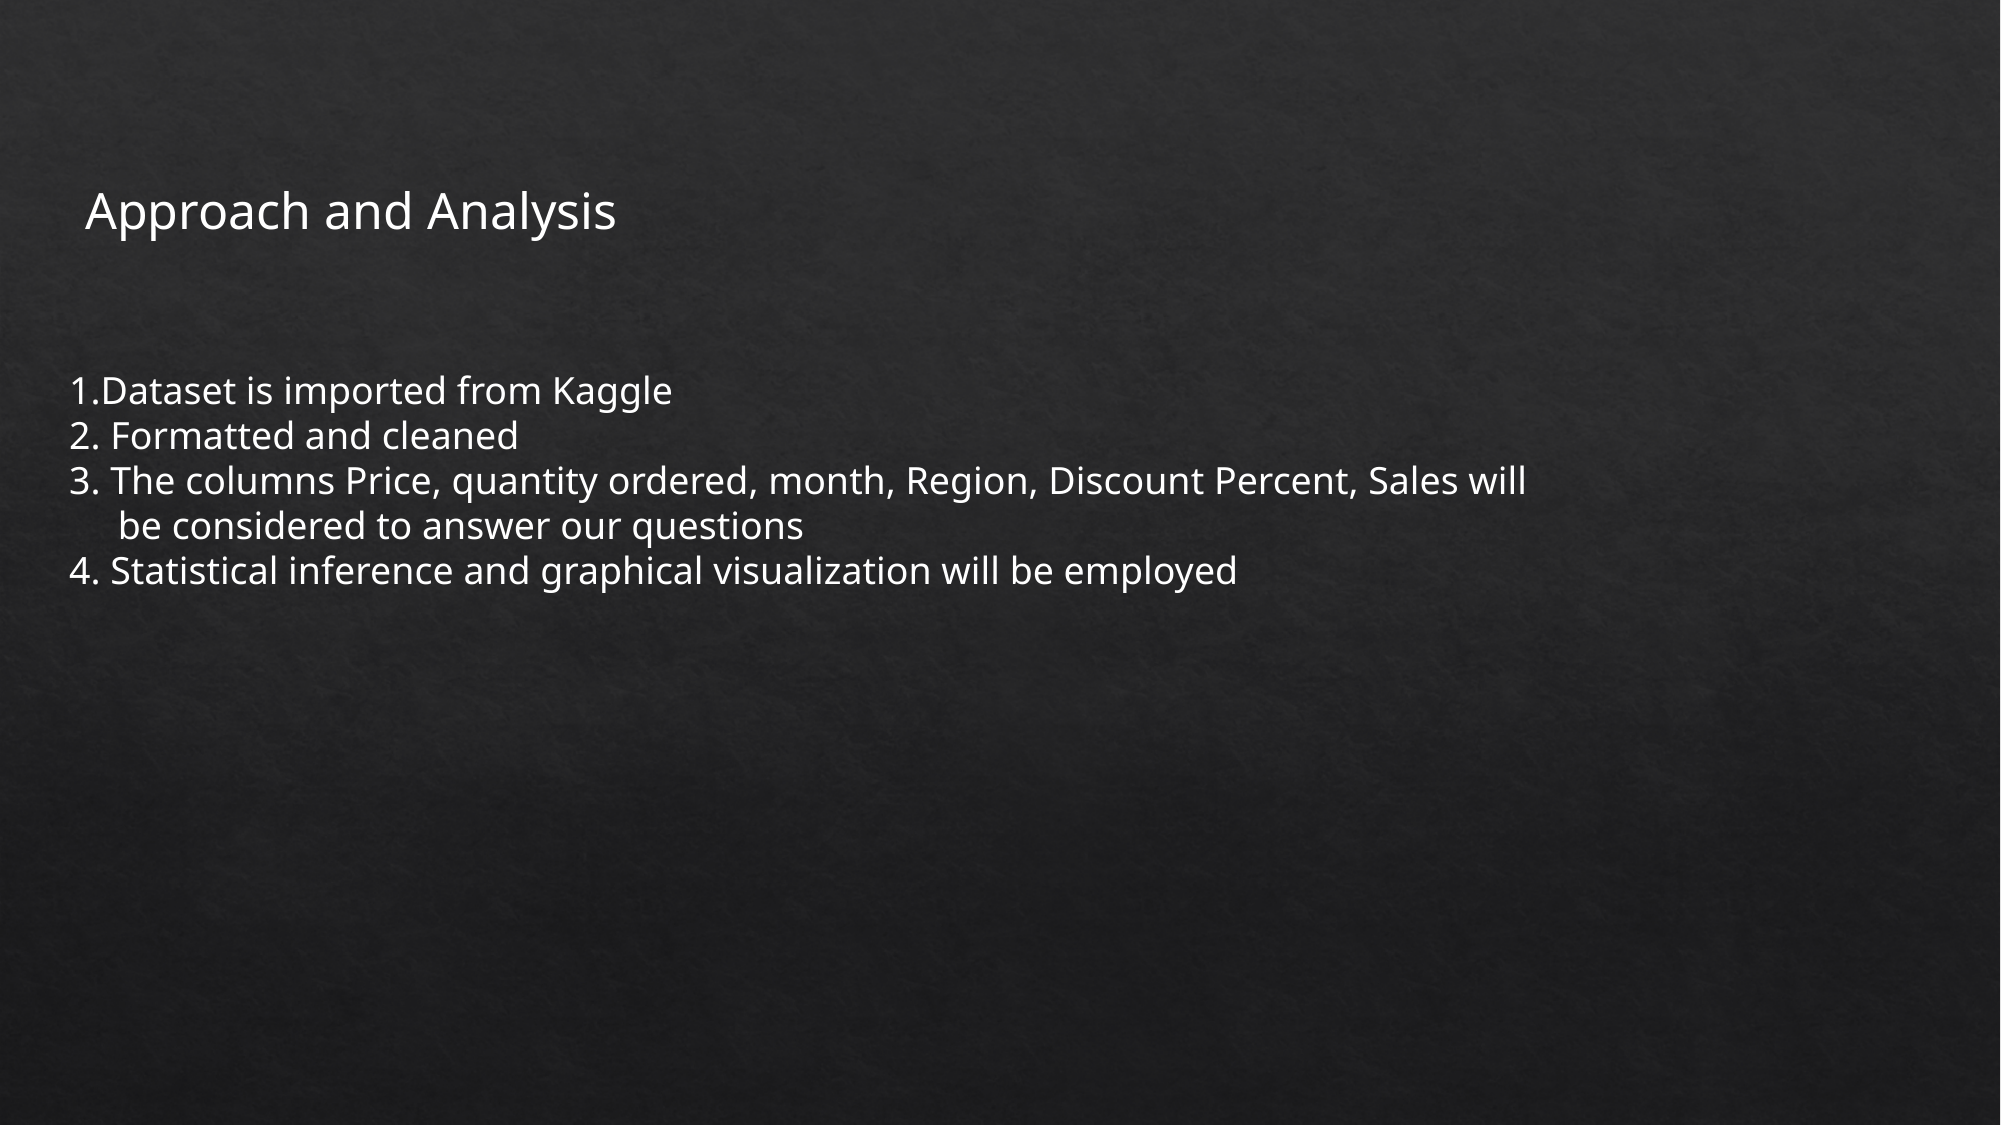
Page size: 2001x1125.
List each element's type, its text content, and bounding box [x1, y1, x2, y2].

text_box Approach and Analysis [70, 171, 714, 247]
text_box 1.Dataset is imported from Kaggle 2. Formatted and cleaned 3. The columns Price, quantity ordered, month, Region, Discount Percent, Sales will be considered to answer our questions 4. Statistical inference and graphical visualization will be employed [54, 359, 2000, 645]
